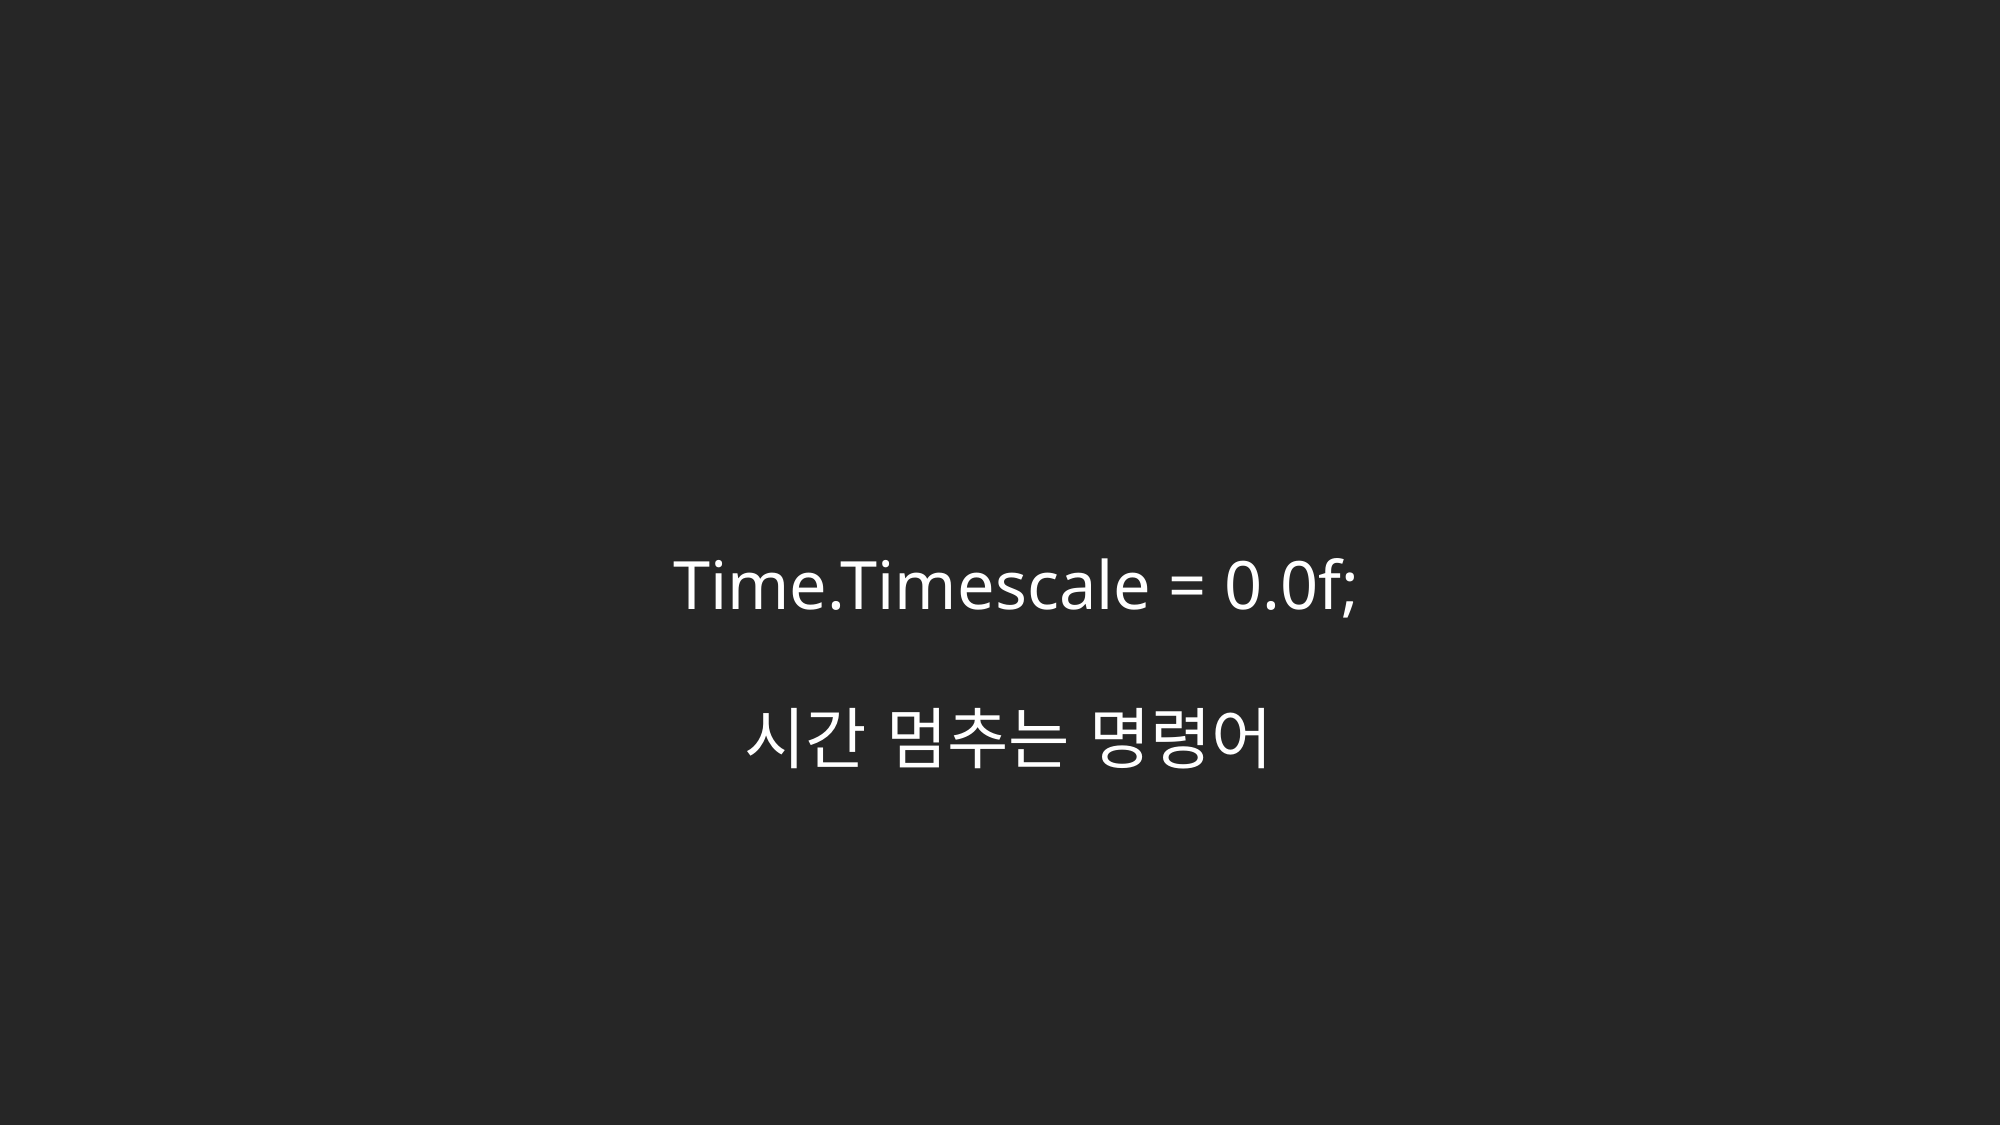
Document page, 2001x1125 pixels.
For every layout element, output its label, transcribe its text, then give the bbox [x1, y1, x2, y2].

text_box Time.Timescale = 0.0f; [658, 455, 2000, 630]
text_box 시간 멈추는 명령어 [729, 609, 1307, 785]
